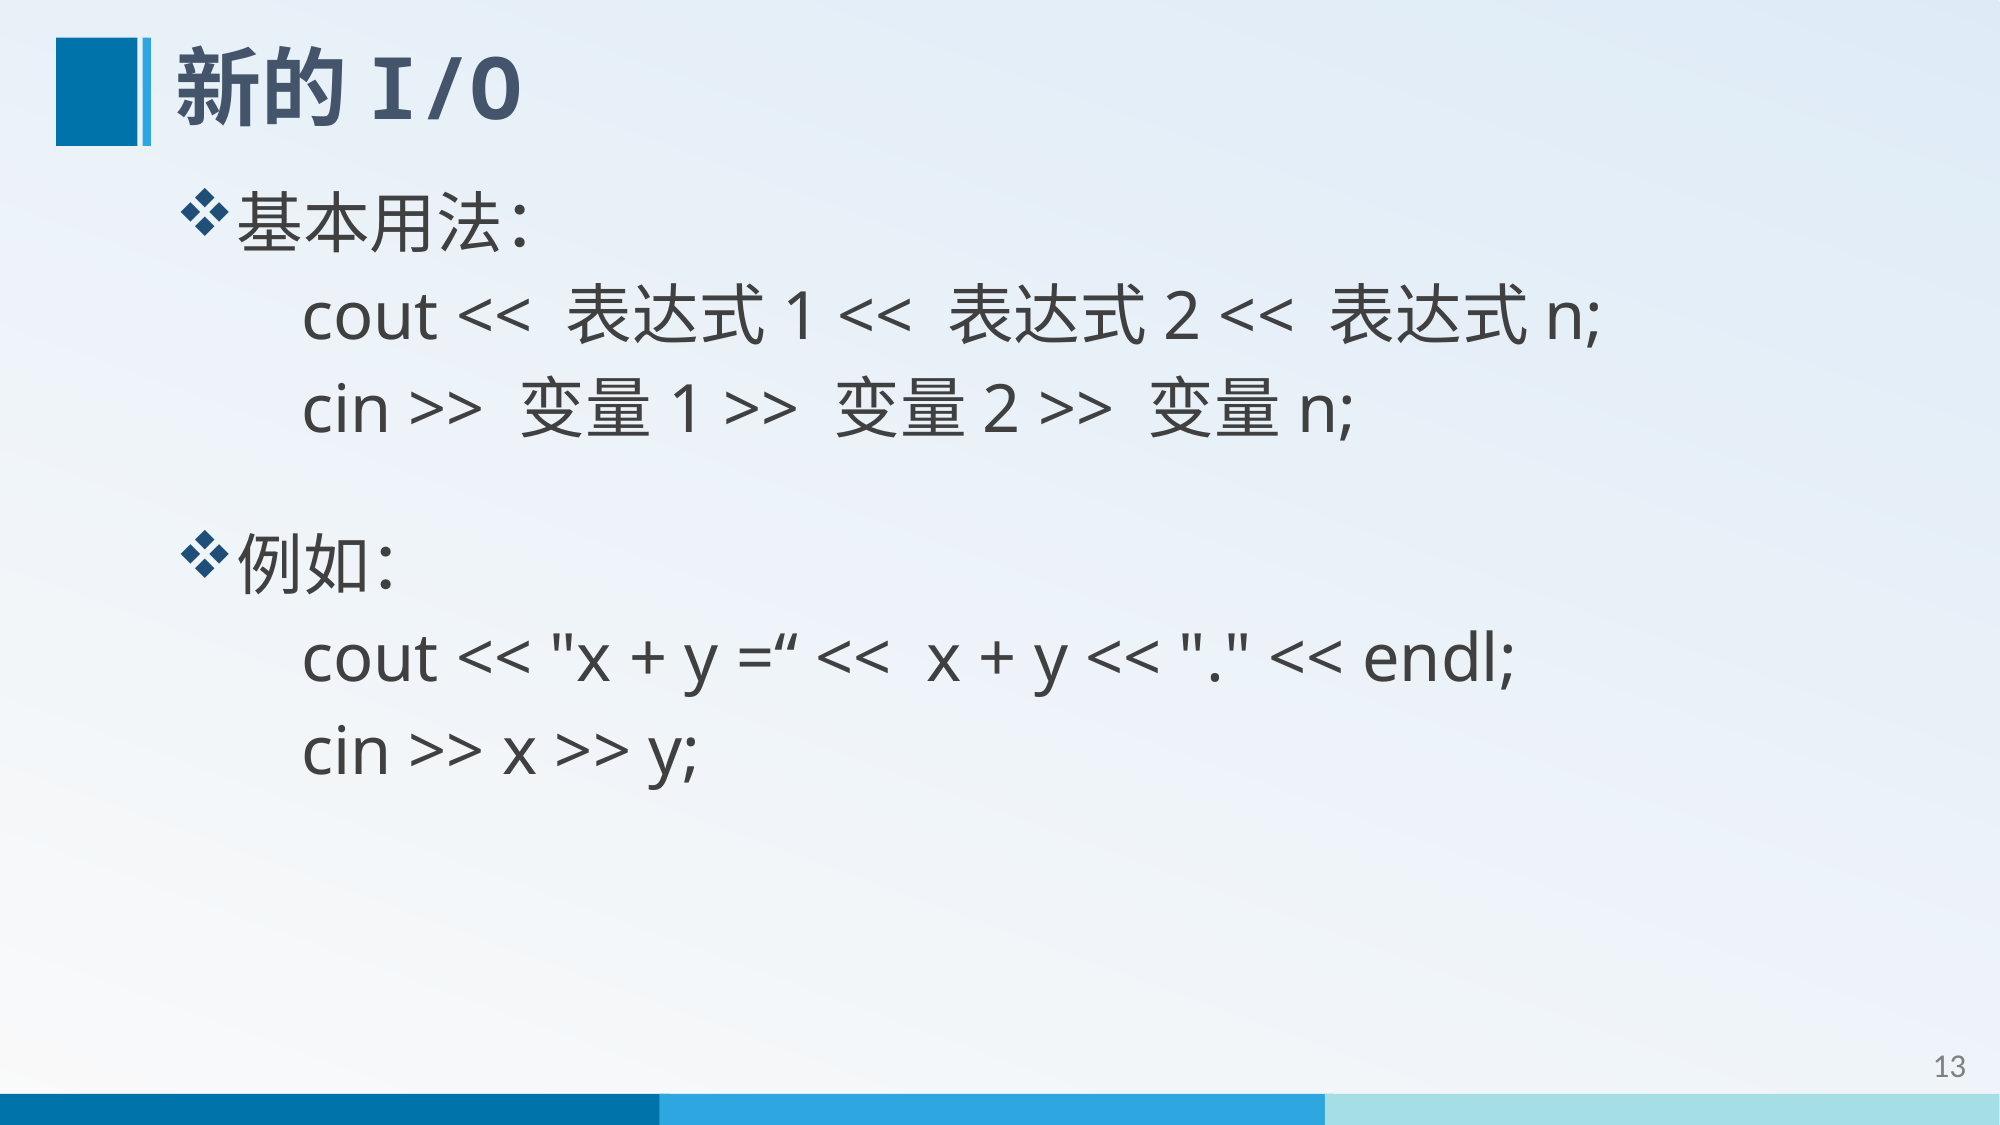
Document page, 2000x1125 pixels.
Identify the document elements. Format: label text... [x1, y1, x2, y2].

title 新的I/O [160, 37, 1791, 146]
text_box 基本用法： cout << 表达式1 << 表达式2 << 表达式n; cin >> 变量1 >> 变量2 >> 变量n; 例如： cout << "x + y =“ << x + y << "." << endl; cin >> x >> y; [160, 172, 1848, 881]
